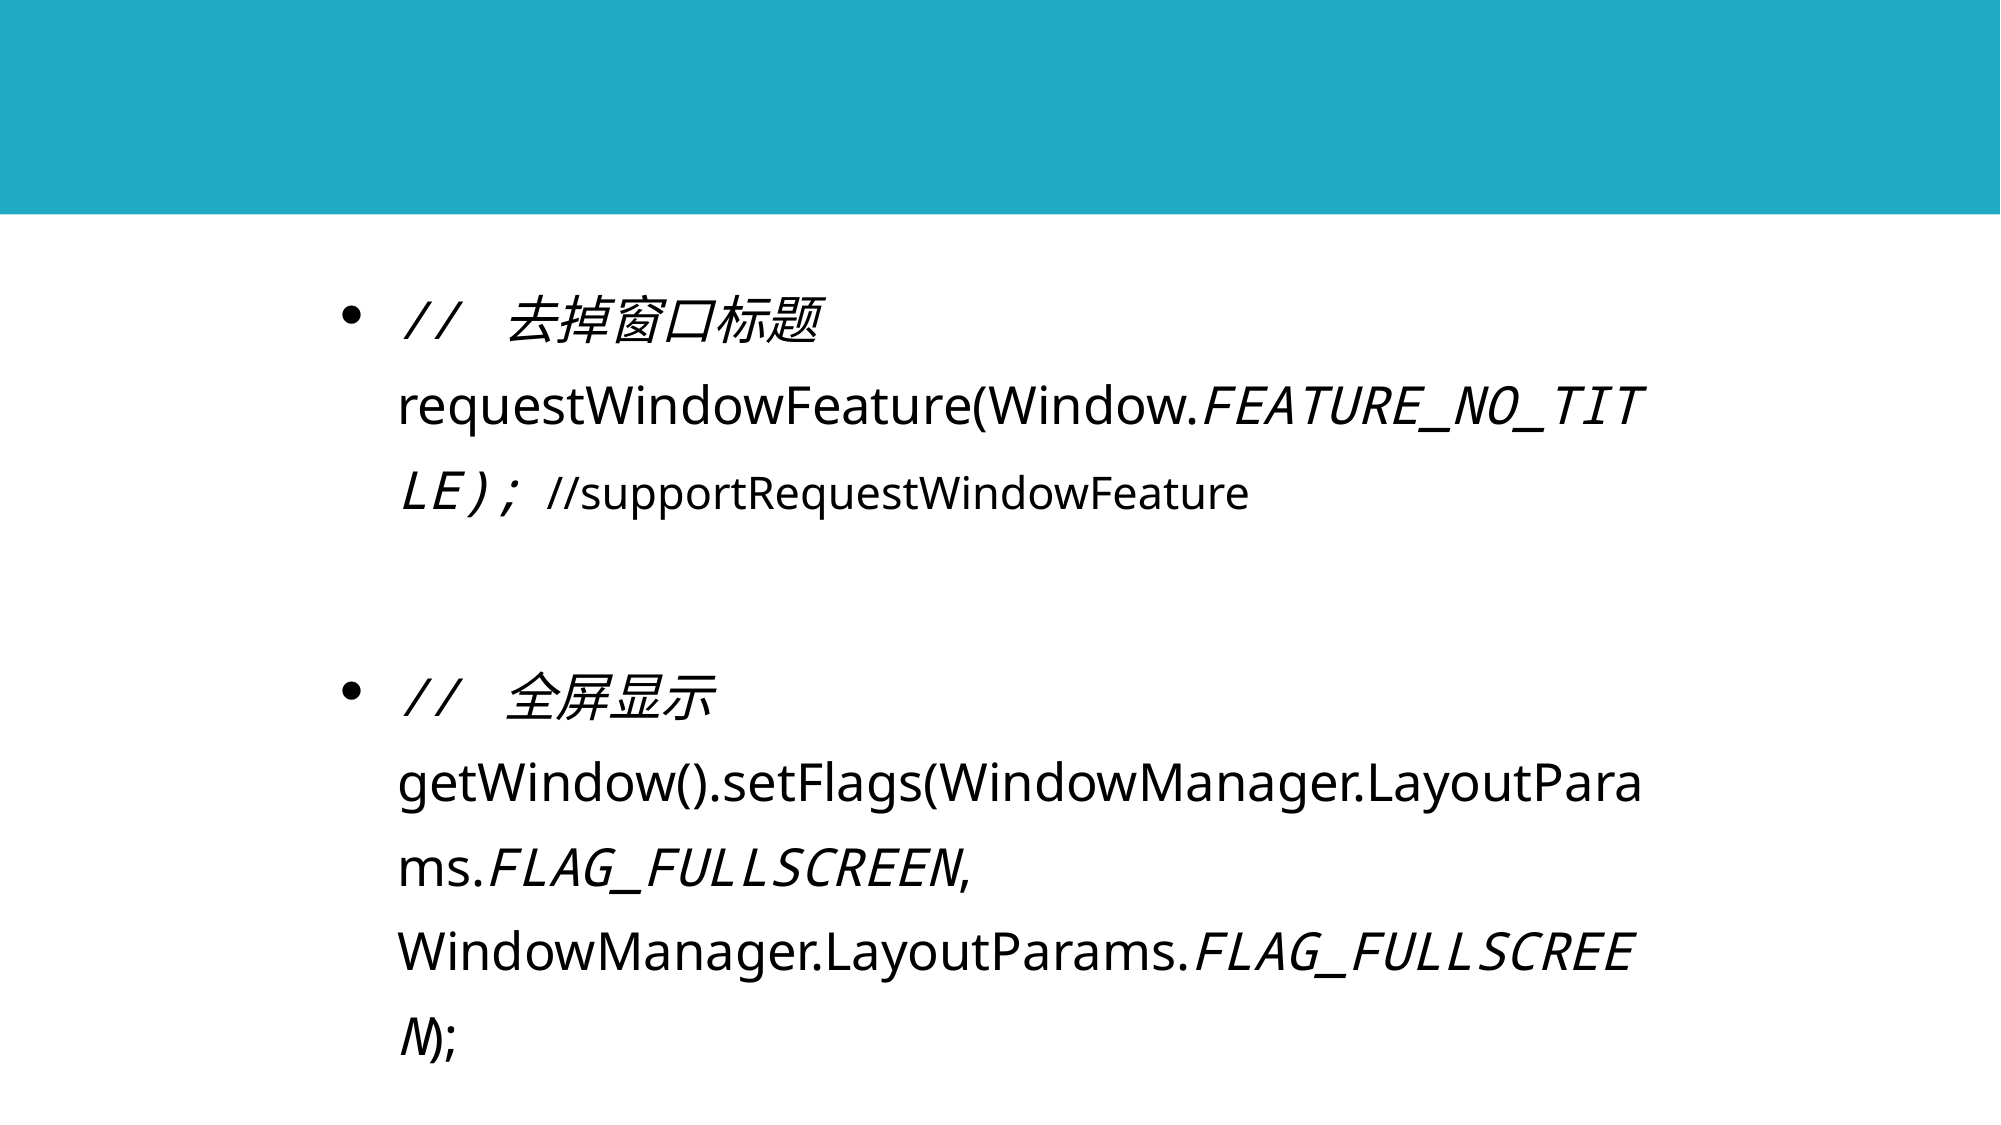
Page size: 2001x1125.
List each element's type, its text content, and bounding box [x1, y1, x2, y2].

list // 去掉窗口标题 requestWindowFeature(Window.FEATURE_NO_TITLE); //supportRequestWindowFeature // 全屏显示 getWindow().setFlags(WindowManager.LayoutParams.FLAG_FULLSCREEN, WindowManager.LayoutParams.FLAG_FULLSCREEN); [324, 257, 1675, 1079]
